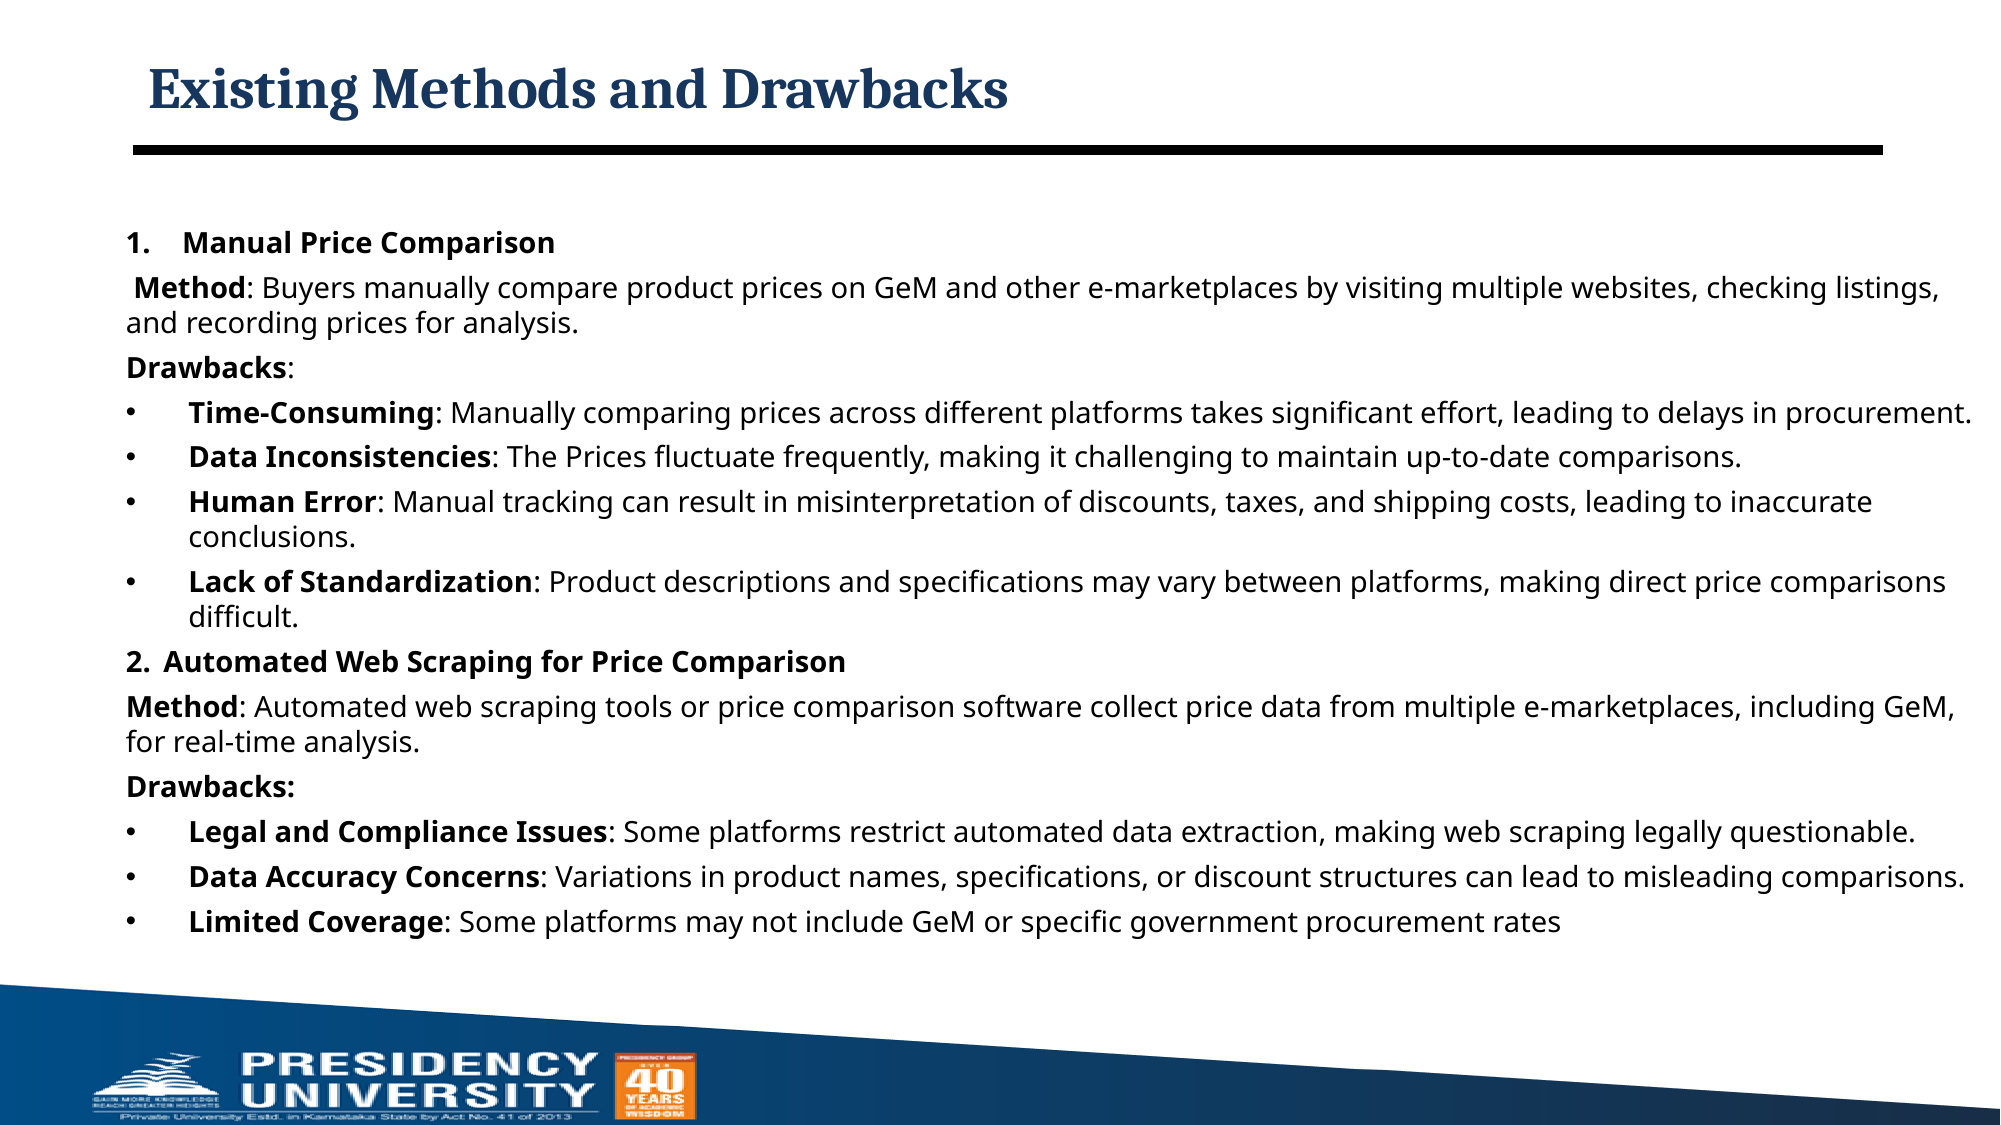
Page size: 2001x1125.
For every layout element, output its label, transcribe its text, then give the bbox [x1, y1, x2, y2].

title Existing Methods and Drawbacks [133, 45, 1884, 125]
picture [0, 982, 2000, 1125]
list Manual Price Comparison Method: Buyers manually compare product prices on GeM and other e-marketplaces by visiting multiple websites, checking listings, and recording prices for analysis. Drawbacks: Time-Consuming: Manually comparing prices across different platforms takes significant effort, leading to delays in procurement. Data Inconsistencies: The Prices fluctuate frequently, making it challenging to maintain up-to-date comparisons. Human Error: Manual tracking can result in misinterpretation of discounts, taxes, and shipping costs, leading to inaccurate conclusions. Lack of Standardization: Product descriptions and specifications may vary between platforms, making direct price comparisons difficult. Automated Web Scraping for Price Comparison Method: Automated web scraping tools or price comparison software collect price data from multiple e-marketplaces, including GeM, for real-time analysis. Drawbacks: Legal and Compliance Issues: Some platforms restrict automated data extraction, making web scraping legally questionable. Data Accuracy Concerns: Variations in product names, specifications, or discount structures can lead to misleading comparisons. Limited Coverage: Some platforms may not include GeM or specific government procurement rates [98, 216, 2000, 1036]
